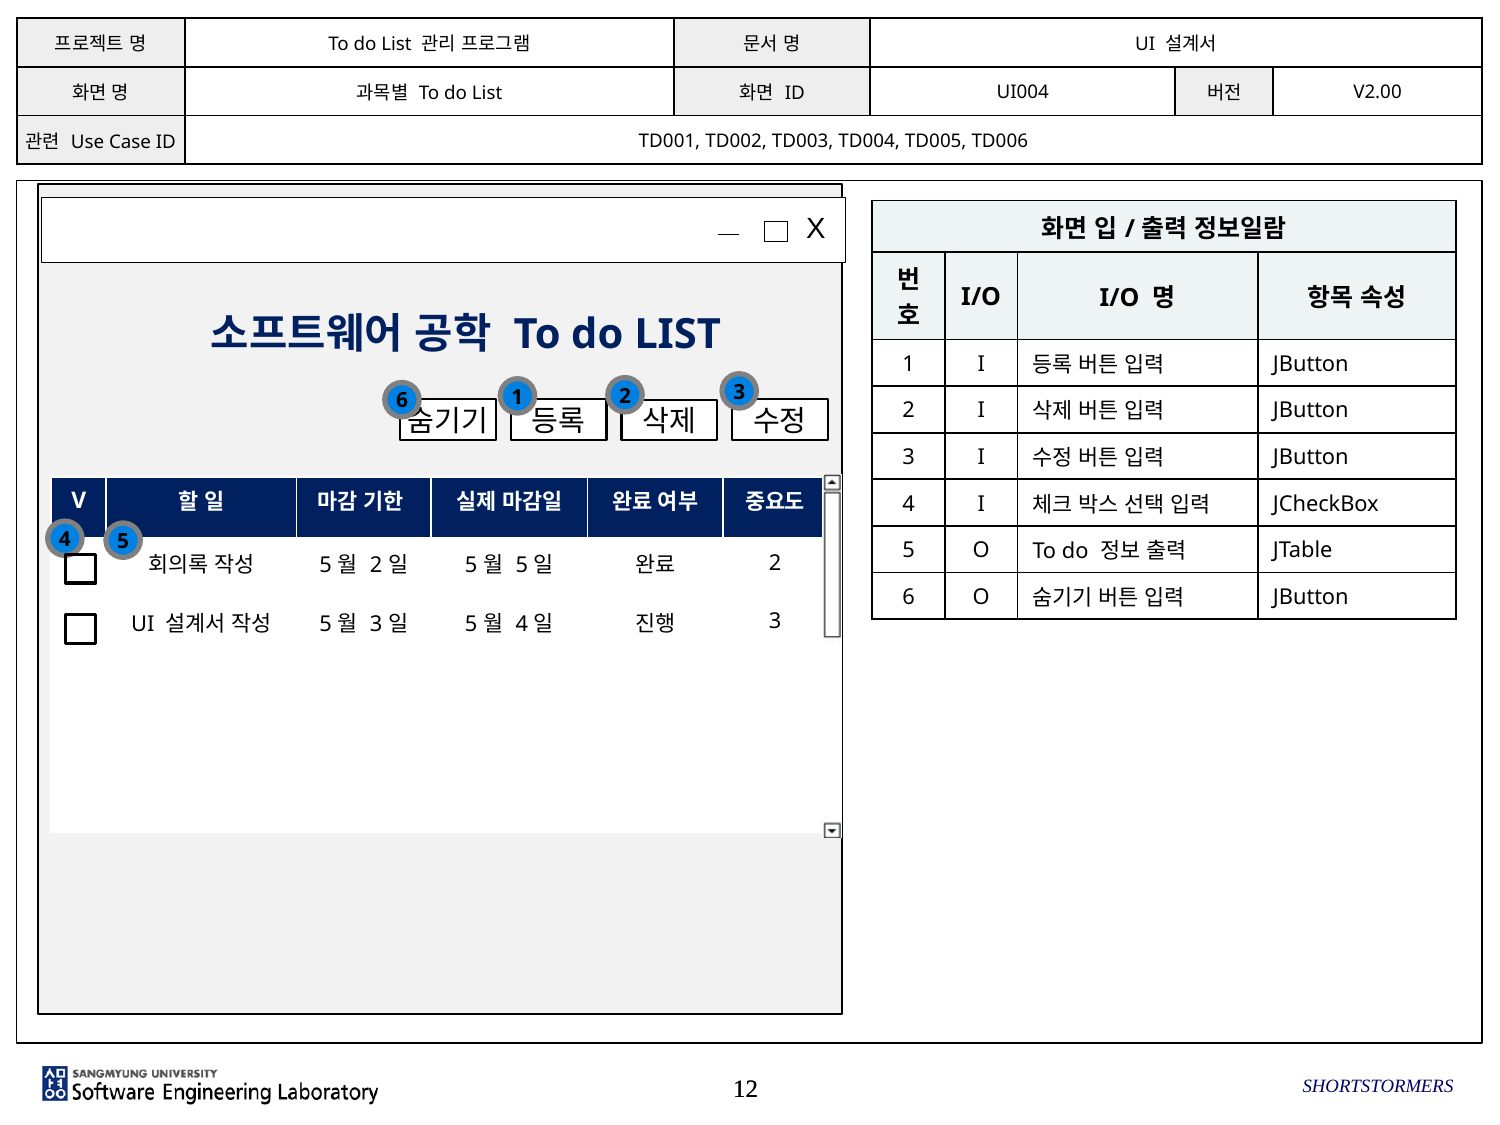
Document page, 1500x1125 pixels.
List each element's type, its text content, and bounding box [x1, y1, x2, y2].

table_cell JButton [1259, 573, 1455, 618]
table_cell I/O 명 [1018, 253, 1257, 339]
table_cell JButton [1259, 434, 1455, 478]
table_header 문서 명 [675, 19, 869, 66]
table_cell I/O [946, 253, 1017, 339]
table_header UI 설계서 [871, 19, 1481, 66]
table_cell 항목 속성 [1259, 253, 1455, 339]
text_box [37, 183, 842, 198]
table_cell JCheckBox [1259, 480, 1455, 525]
table_cell TD001, TD002, TD003, TD004, TD005, TD006 [186, 116, 1481, 163]
table_cell 삭제 버튼 입력 [1018, 387, 1257, 432]
table_header To do List 관리 프로그램 [186, 19, 673, 66]
table_cell 2 [873, 387, 944, 432]
table_cell 체크 박스 선택 입력 [1018, 480, 1257, 525]
table_header 프로젝트 명 [18, 19, 184, 66]
table_cell O [946, 527, 1017, 572]
table_cell I [946, 480, 1017, 525]
table_cell 번호 [873, 253, 944, 339]
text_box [37, 268, 842, 1015]
table_cell To do 정보 출력 [1018, 527, 1257, 572]
table_cell I [946, 434, 1017, 478]
table_cell UI004 [871, 68, 1174, 115]
table_cell JButton [1259, 387, 1455, 432]
picture [42, 1066, 382, 1106]
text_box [40, 196, 846, 263]
table_cell JTable [1259, 527, 1455, 572]
table_cell JButton [1259, 340, 1455, 385]
table_cell 6 [873, 573, 944, 618]
table_cell 등록 버튼 입력 [1018, 340, 1257, 385]
table_cell 버전 [1176, 68, 1272, 115]
table_cell I [946, 340, 1017, 385]
footer SHORTSTORMERS [994, 1060, 1454, 1110]
table_cell I [946, 387, 1017, 432]
picture [822, 474, 842, 838]
table_cell 1 [873, 340, 944, 385]
table_cell 3 [873, 434, 944, 478]
table_cell O [946, 573, 1017, 618]
table_cell 화면 명 [18, 68, 184, 115]
table_cell V2.00 [1274, 68, 1481, 115]
table_cell 관련 Use Case ID [18, 116, 184, 163]
table_header 화면 입/출력 정보일람 [873, 201, 1455, 251]
table_cell 4 [873, 480, 944, 525]
table_cell 5 [873, 527, 944, 572]
table_cell 화면 ID [675, 68, 869, 115]
table_cell 수정 버튼 입력 [1018, 434, 1257, 478]
table_cell 숨기기 버튼 입력 [1018, 573, 1257, 618]
table_cell 과목별 To do List [186, 68, 673, 115]
